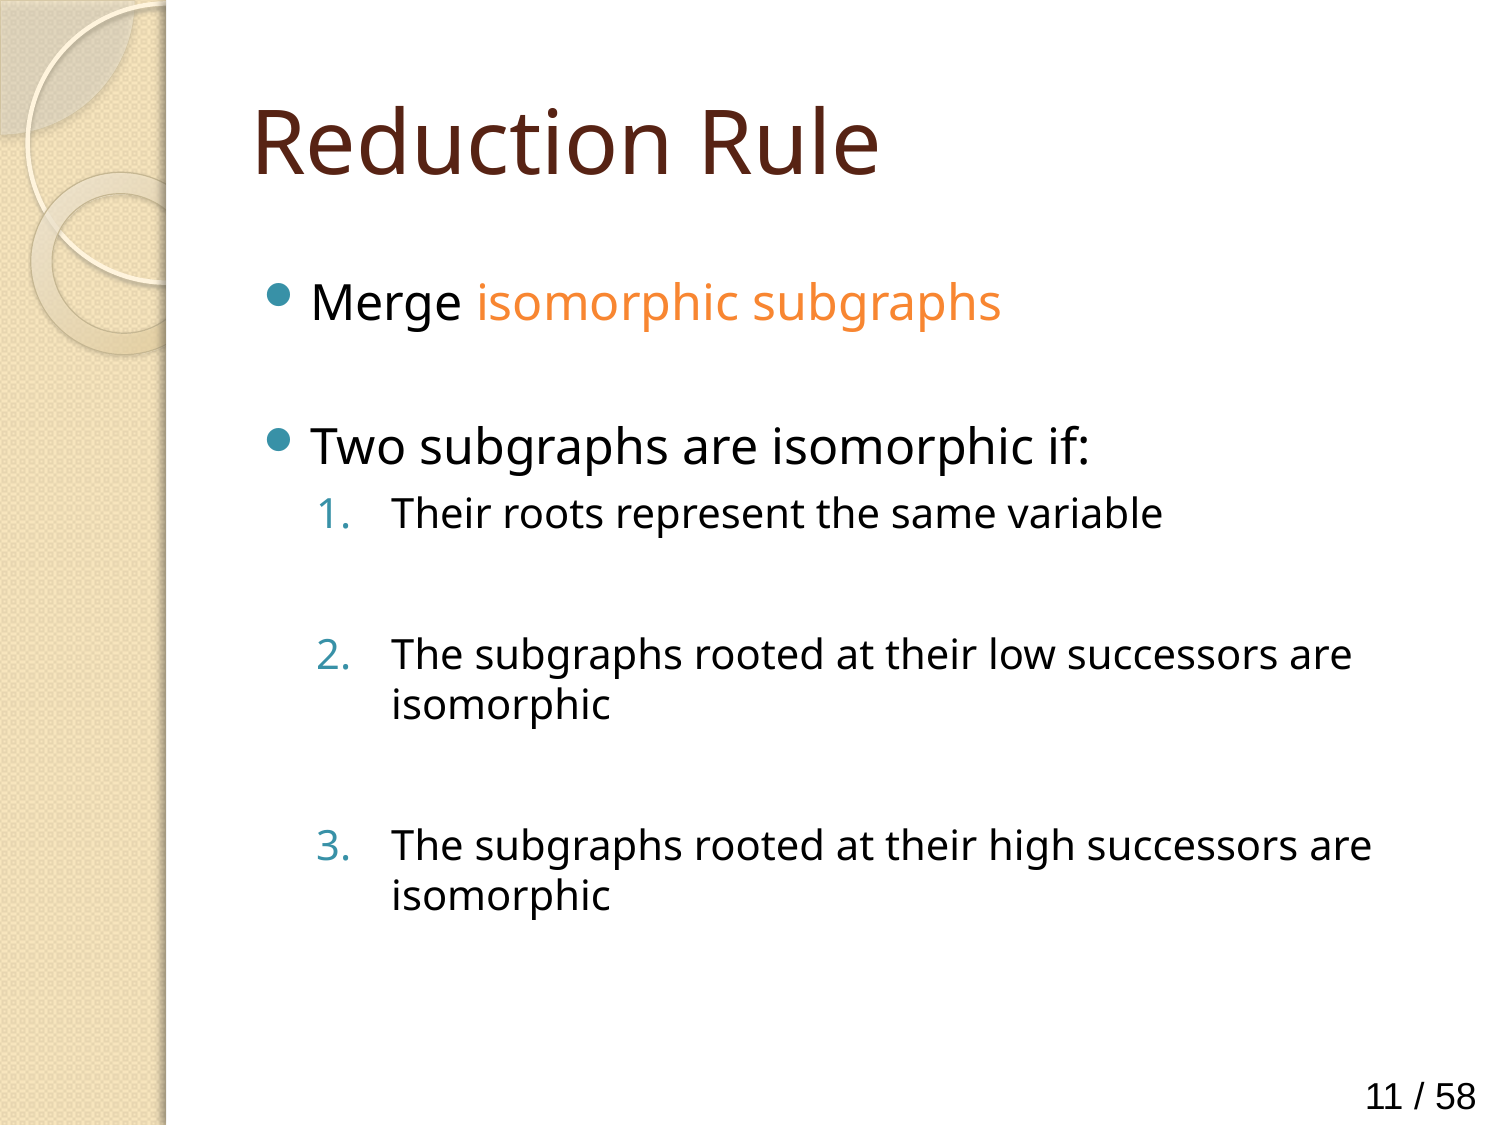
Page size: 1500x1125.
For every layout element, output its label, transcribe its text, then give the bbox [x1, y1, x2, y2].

list Merge isomorphic subgraphs Two subgraphs are isomorphic if: Their roots represent the same variable The subgraphs rooted at their low successors are isomorphic The subgraphs rooted at their high successors are isomorphic [235, 262, 1466, 1125]
